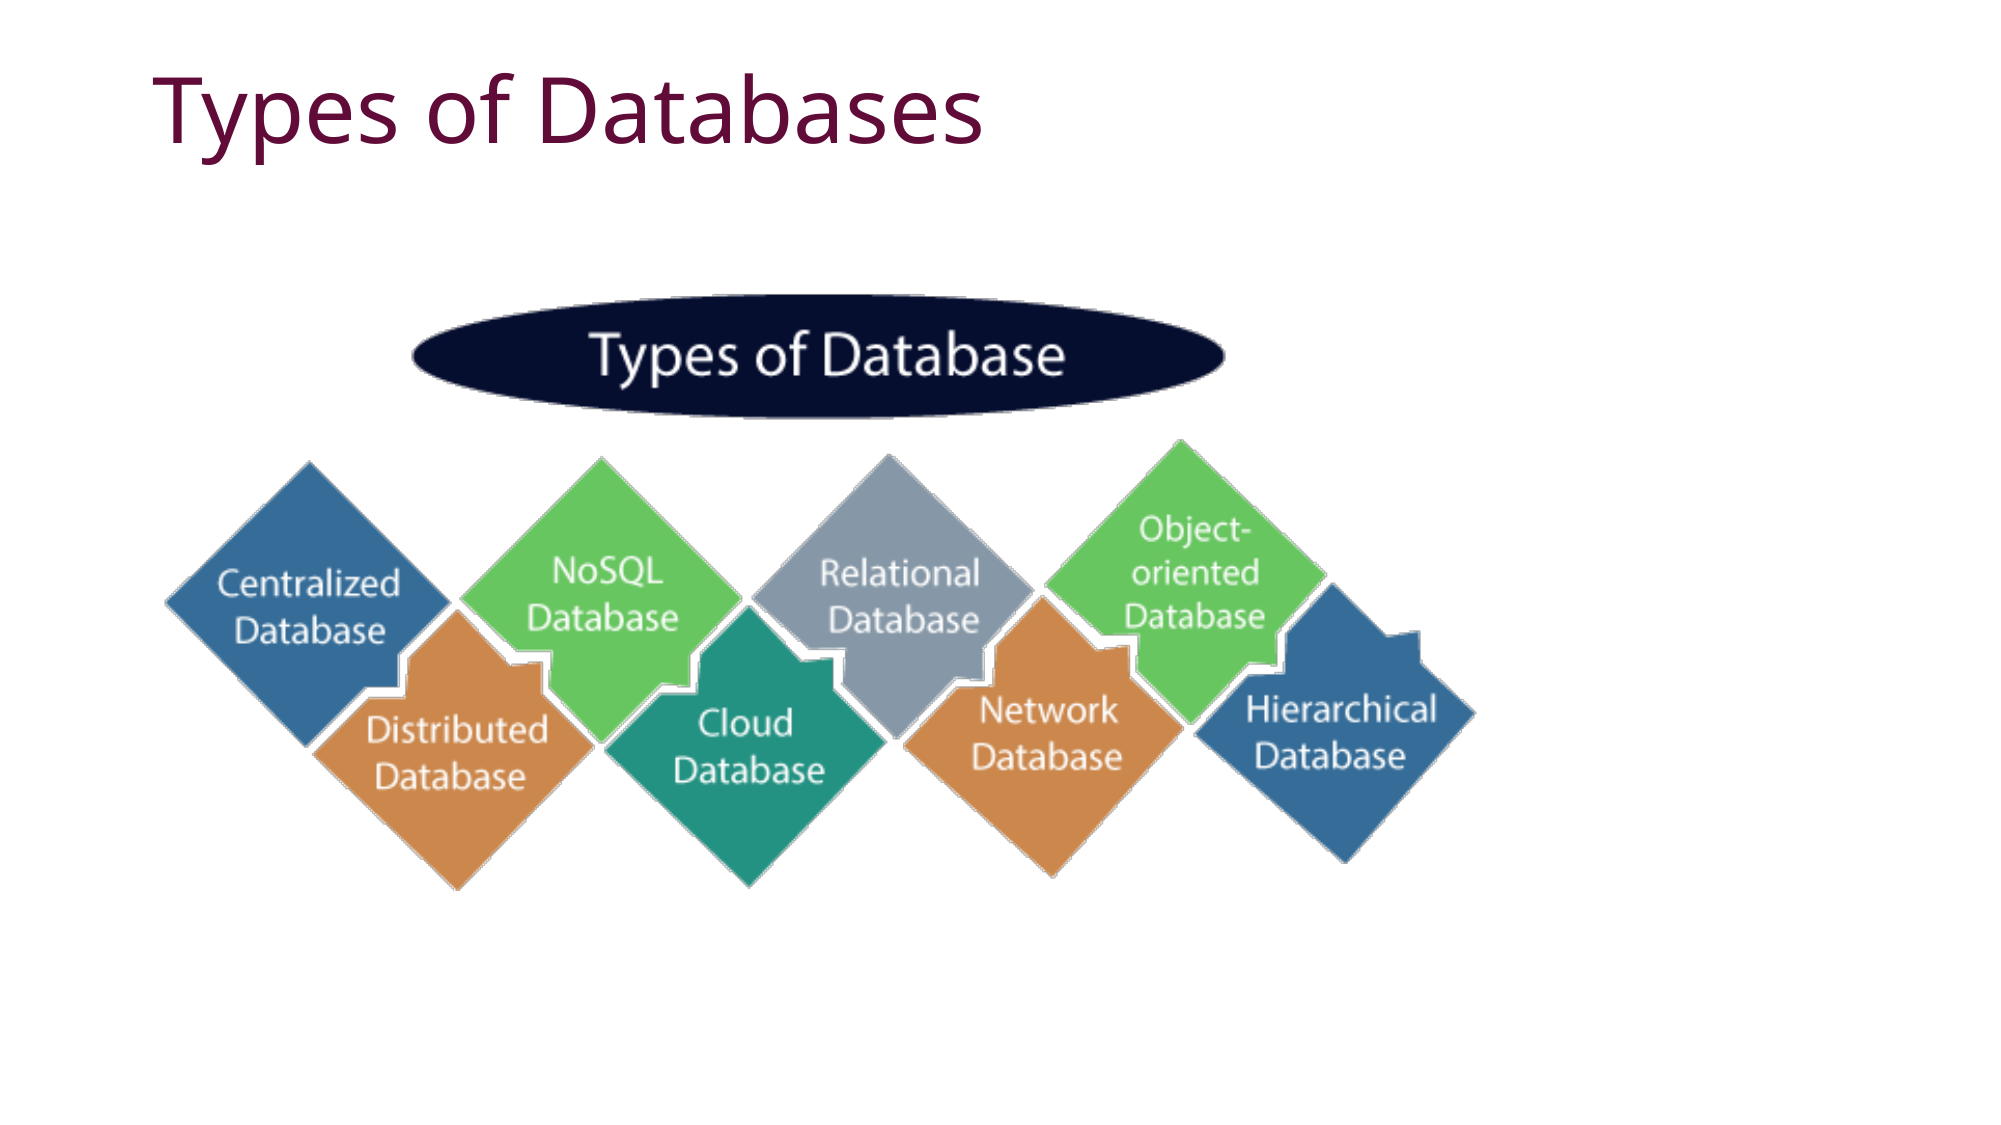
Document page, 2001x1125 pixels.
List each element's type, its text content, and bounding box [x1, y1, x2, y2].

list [147, 268, 1516, 891]
title Types of Databases [137, 59, 1863, 278]
